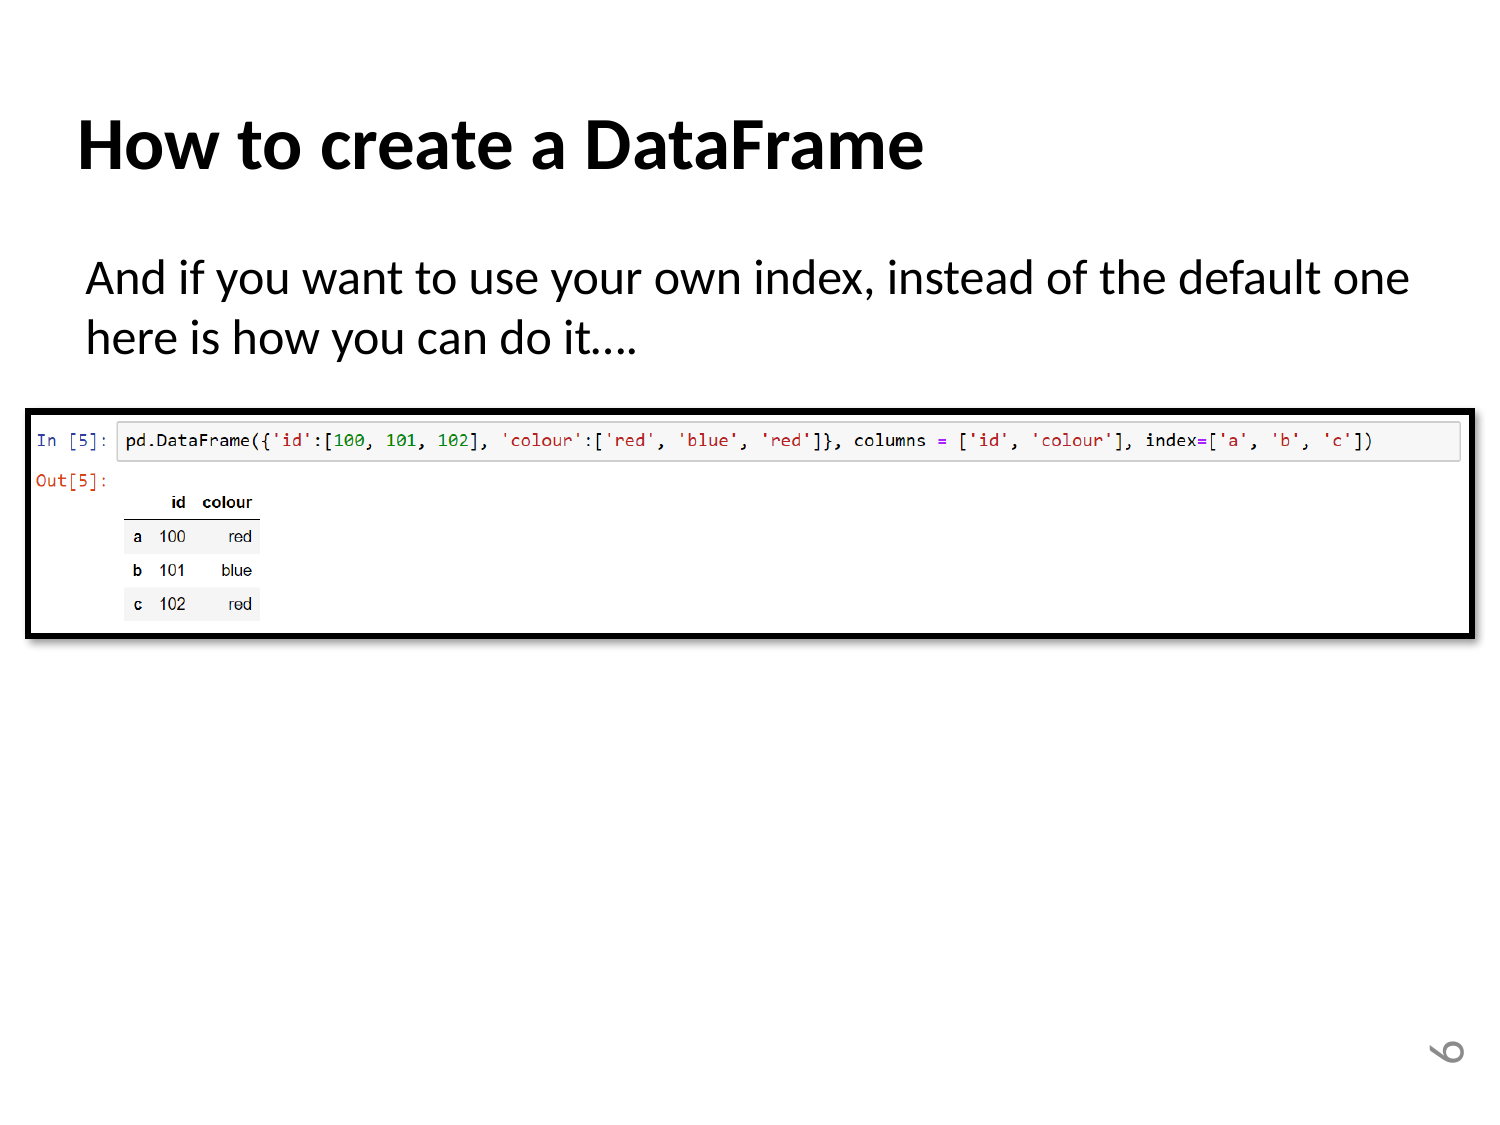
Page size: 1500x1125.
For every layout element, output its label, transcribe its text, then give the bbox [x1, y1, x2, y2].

text_box And if you want to use your own index, instead of the default one here is how you can do it…. [70, 237, 1434, 373]
slide_number 6 [1412, 1025, 1475, 1125]
picture [30, 414, 1469, 634]
text_box How to create a DataFrame [62, 87, 1450, 193]
